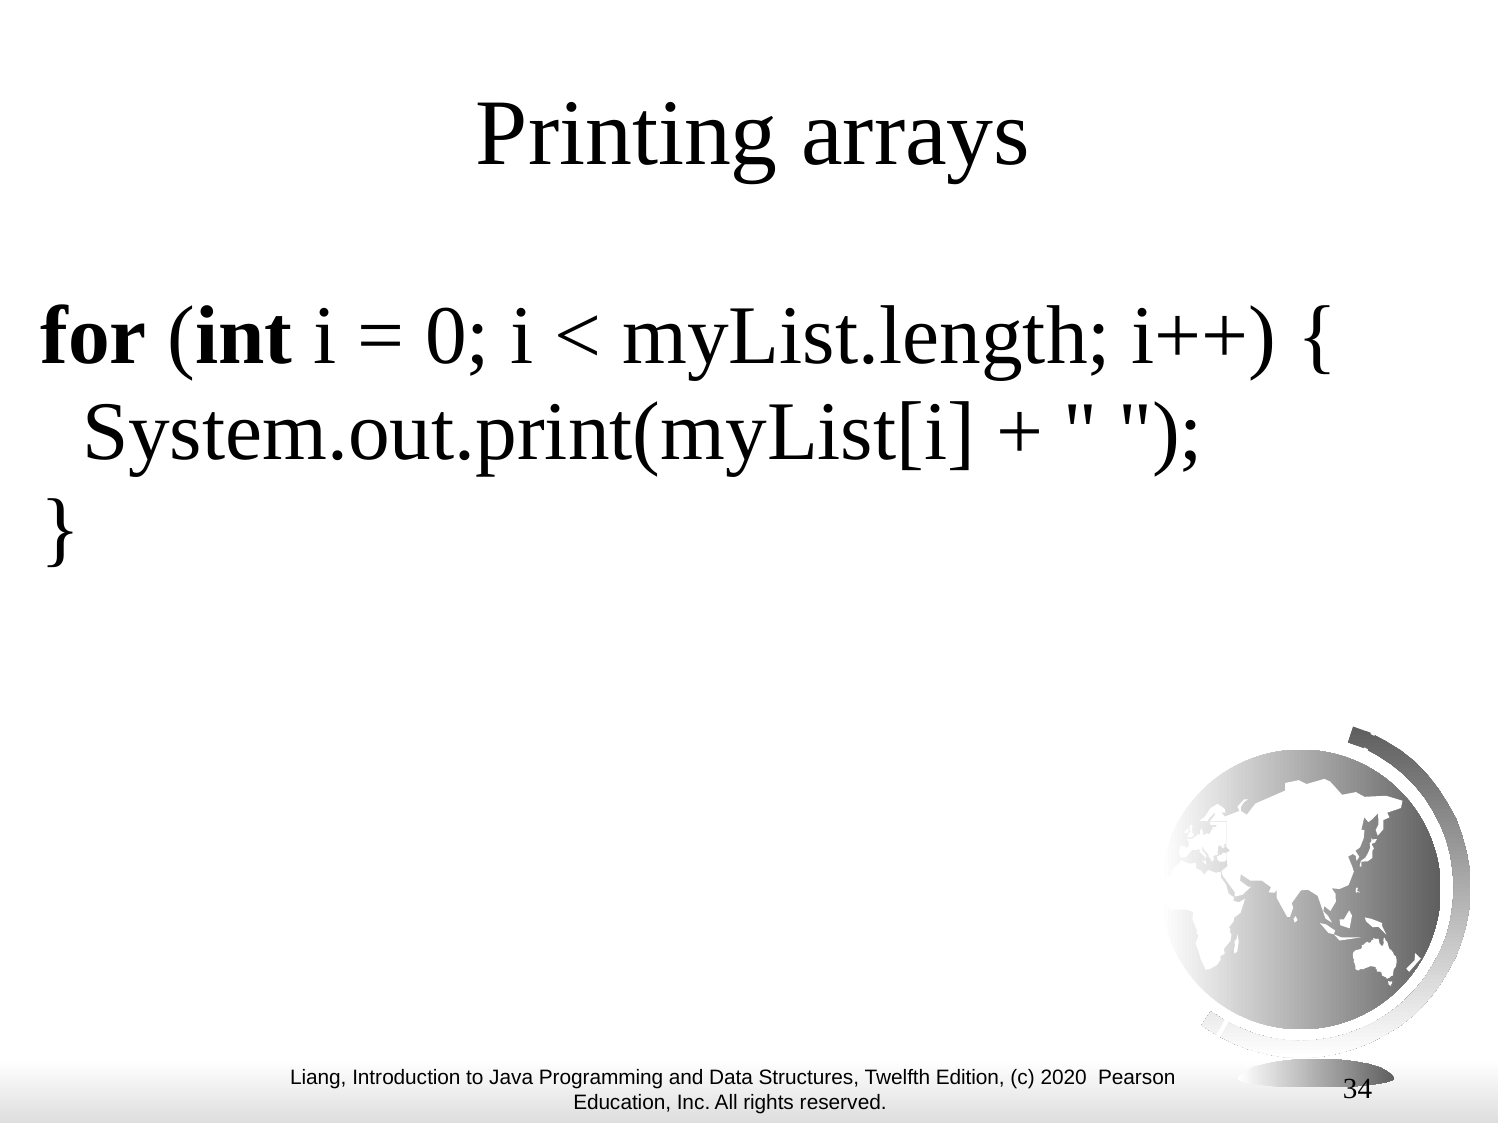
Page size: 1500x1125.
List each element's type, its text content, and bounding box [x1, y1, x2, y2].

slide_number 34 [1074, 1049, 1388, 1125]
list for (int i = 0; i < myList.length; i++) { System.out.print(myList[i] + " "); } [25, 291, 1475, 727]
title Printing arrays [50, 62, 1456, 191]
